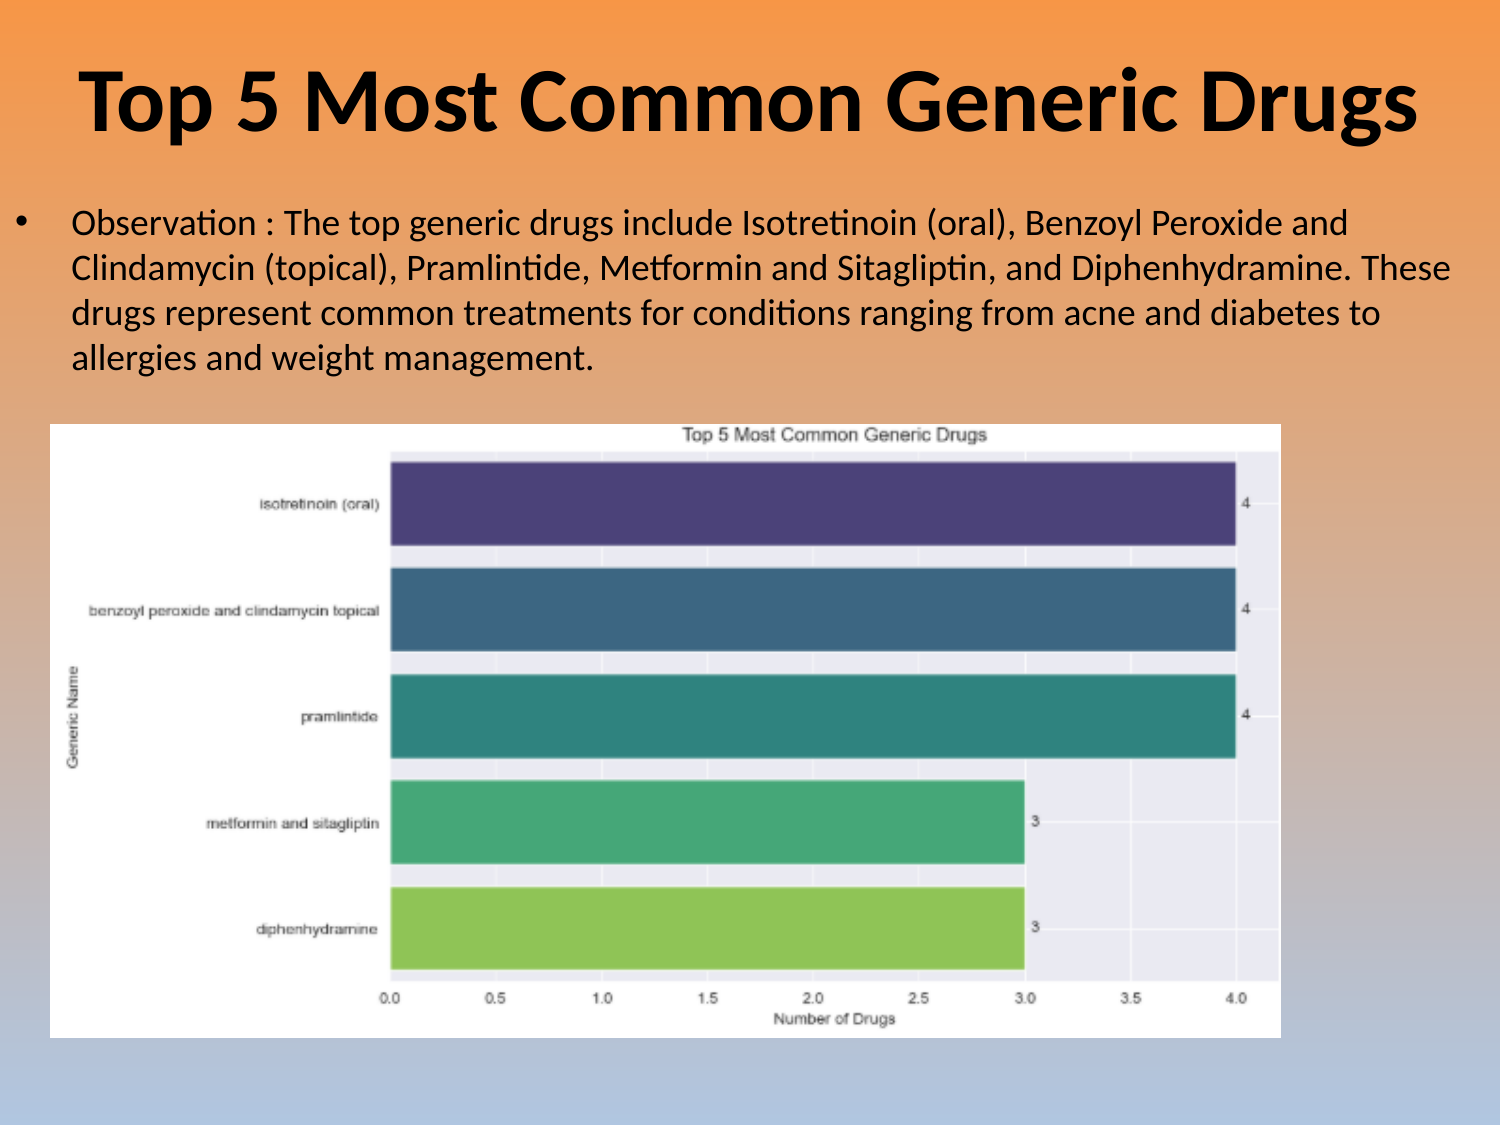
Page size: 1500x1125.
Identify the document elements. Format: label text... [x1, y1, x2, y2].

title Top 5 Most Common Generic Drugs [0, 0, 1500, 190]
picture [50, 423, 1281, 1038]
list Observation : The top generic drugs include Isotretinoin (oral), Benzoyl Peroxide and Clindamycin (topical), Pramlintide, Metformin and Sitagliptin, and Diphenhydramine. These drugs represent common treatments for conditions ranging from acne and diabetes to allergies and weight management. [0, 190, 1500, 1125]
